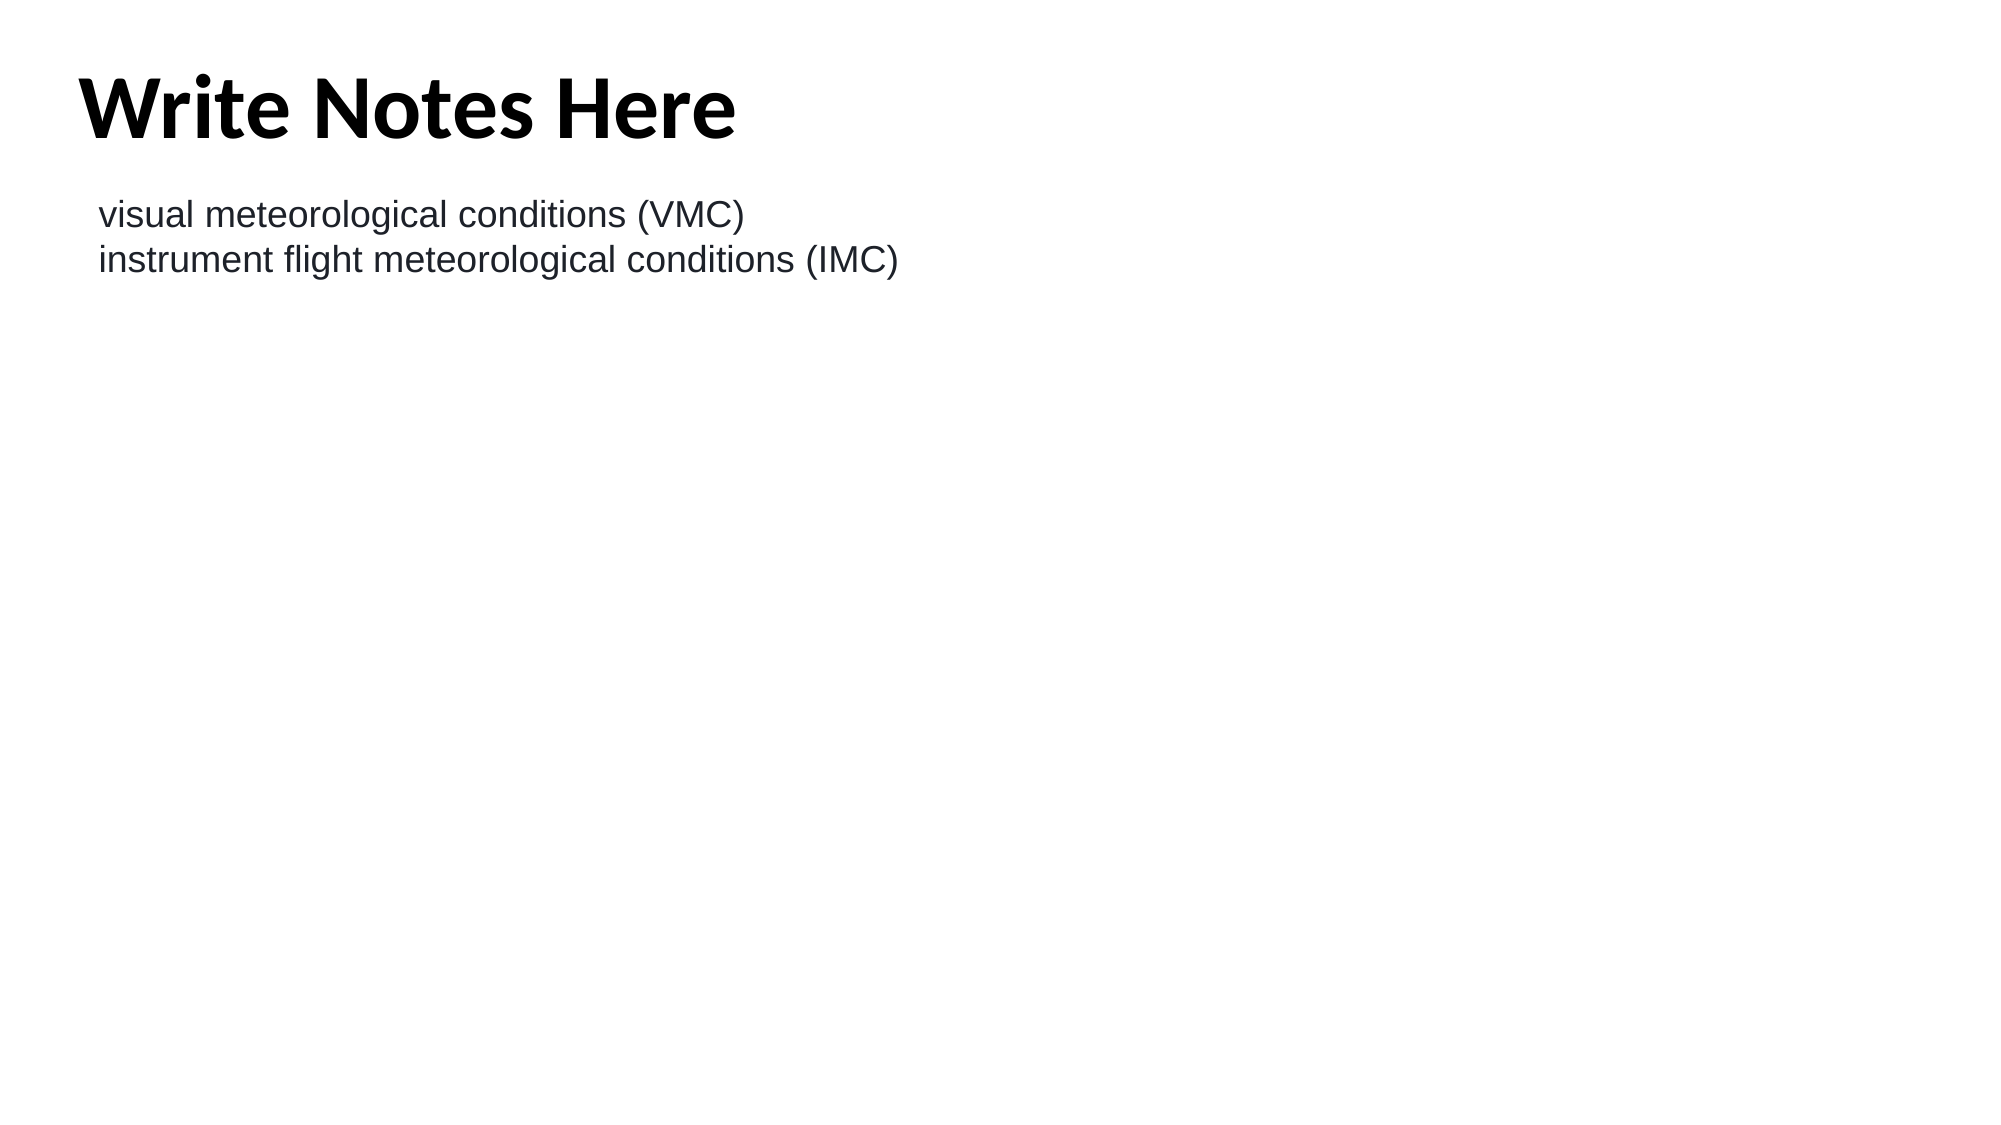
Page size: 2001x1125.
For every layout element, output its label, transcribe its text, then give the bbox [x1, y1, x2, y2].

title Write Notes Here [63, 0, 1789, 218]
text_box visual meteorological conditions (VMC) instrument flight meteorological conditions (IMC) [83, 182, 1084, 288]
